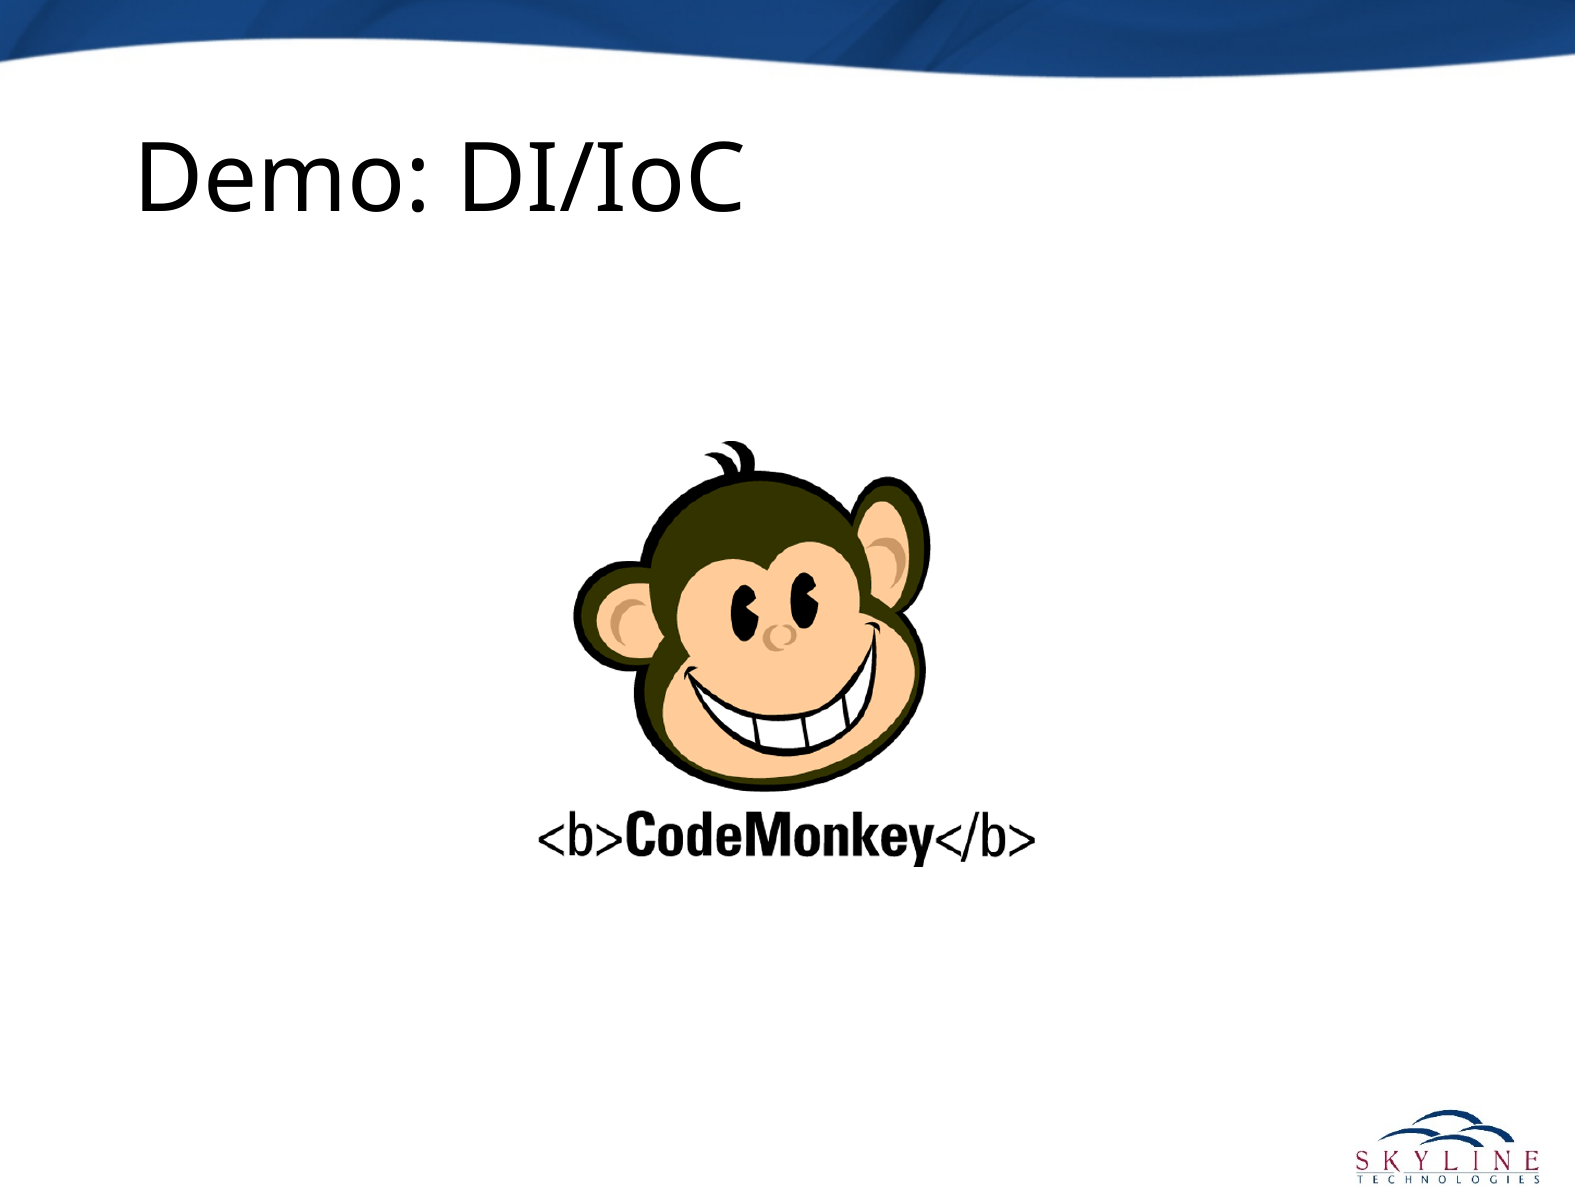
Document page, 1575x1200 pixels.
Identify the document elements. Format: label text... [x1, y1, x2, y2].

title Demo: DI/IoC [118, 64, 1457, 296]
picture [0, 0, 1575, 92]
picture [1355, 1106, 1540, 1187]
picture [533, 435, 1042, 873]
